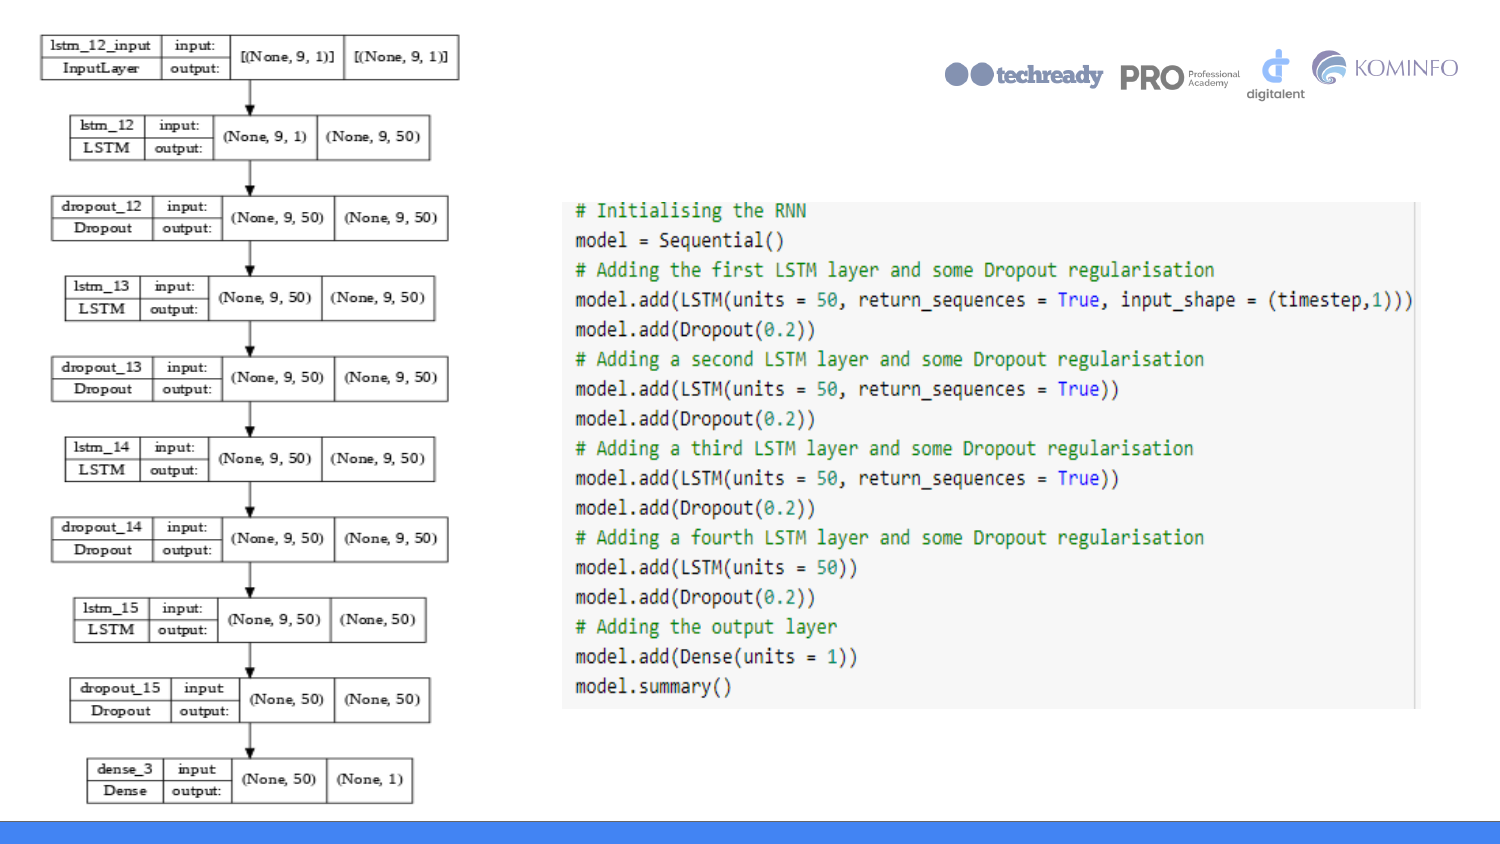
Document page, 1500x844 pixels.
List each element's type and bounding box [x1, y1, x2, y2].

picture [562, 202, 1421, 710]
picture [36, 31, 464, 808]
